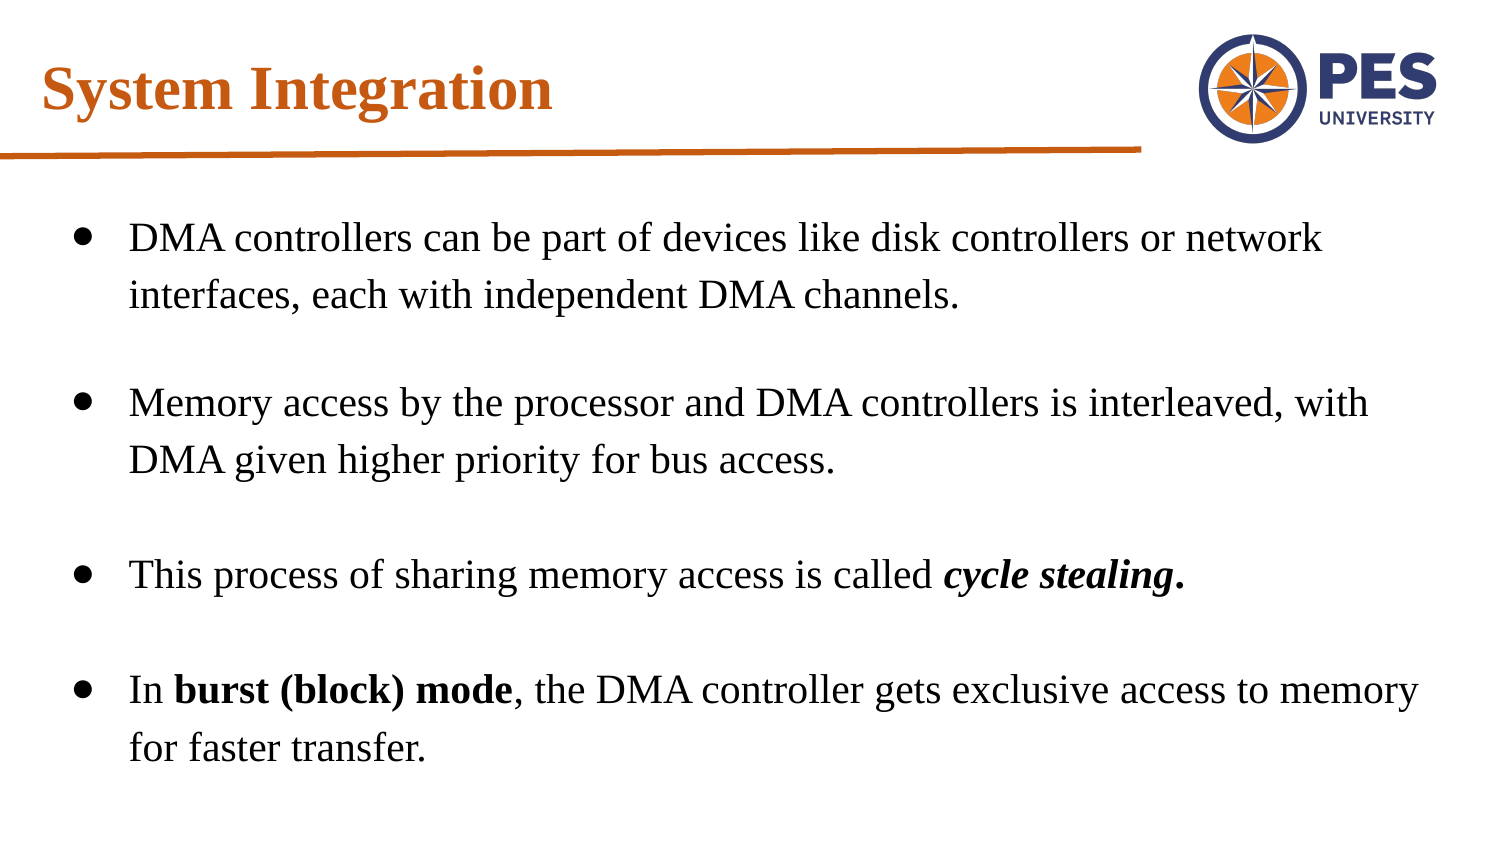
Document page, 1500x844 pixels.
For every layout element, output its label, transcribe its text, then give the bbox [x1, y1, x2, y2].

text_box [0, 149, 1142, 157]
title System Integration [30, 42, 1109, 137]
picture [1186, 21, 1450, 157]
text_box DMA controllers can be part of devices like disk controllers or network interfaces, each with independent DMA channels. Memory access by the processor and DMA controllers is interleaved, with DMA given higher priority for bus access. This process of sharing memory access is called cycle stealing. In burst (block) mode, the DMA controller gets exclusive access to memory for faster transfer. [53, 198, 1440, 770]
